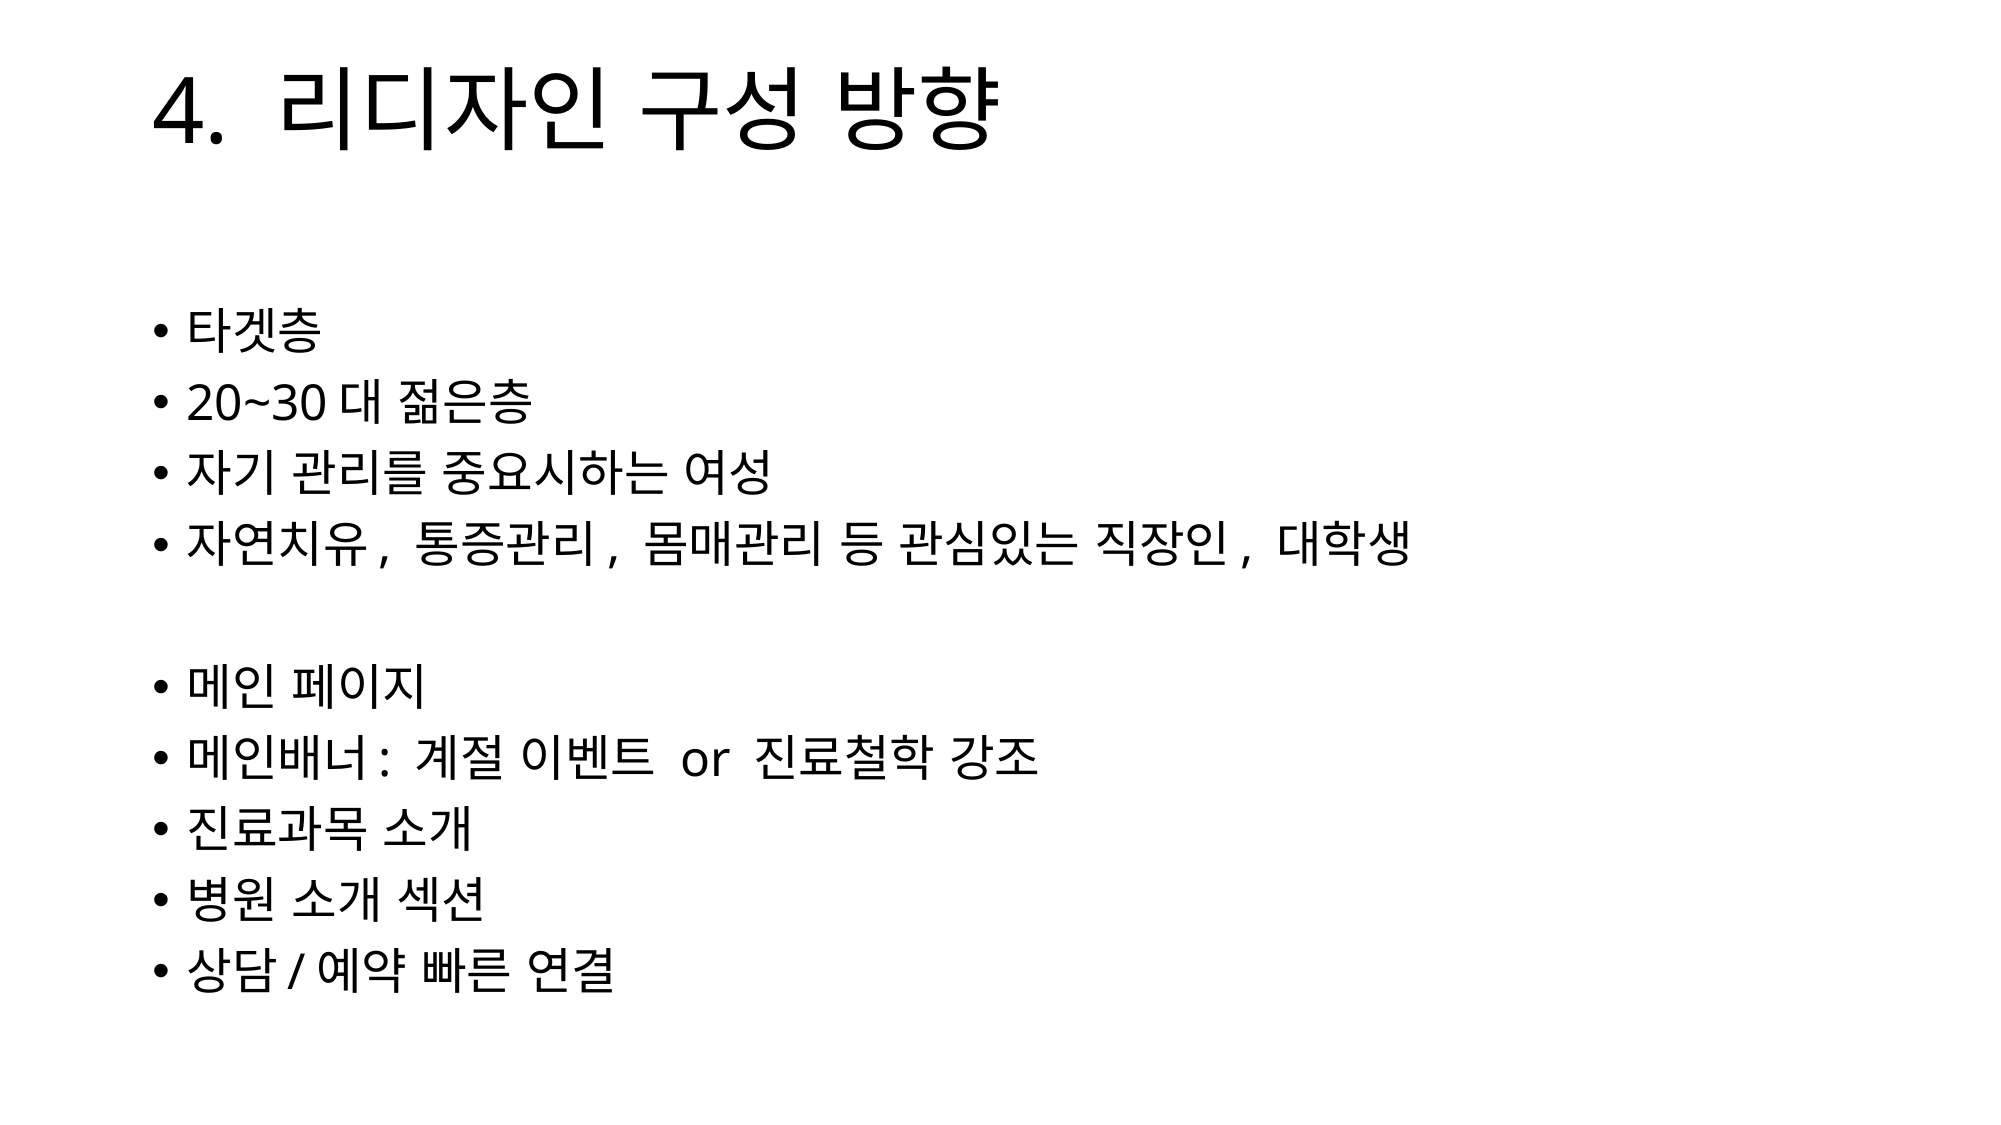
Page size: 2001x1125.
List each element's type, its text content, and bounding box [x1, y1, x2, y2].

title 4. 리디자인 구성 방향 [137, 59, 1863, 278]
list 타겟층 20~30대 젊은층 자기 관리를 중요시하는 여성 자연치유, 통증관리, 몸매관리 등 관심있는 직장인, 대학생 메인 페이지 메인배너: 계절 이벤트 or 진료철학 강조 진료과목 소개 병원 소개 섹션 상담/예약 빠른 연결 [137, 299, 1863, 1014]
